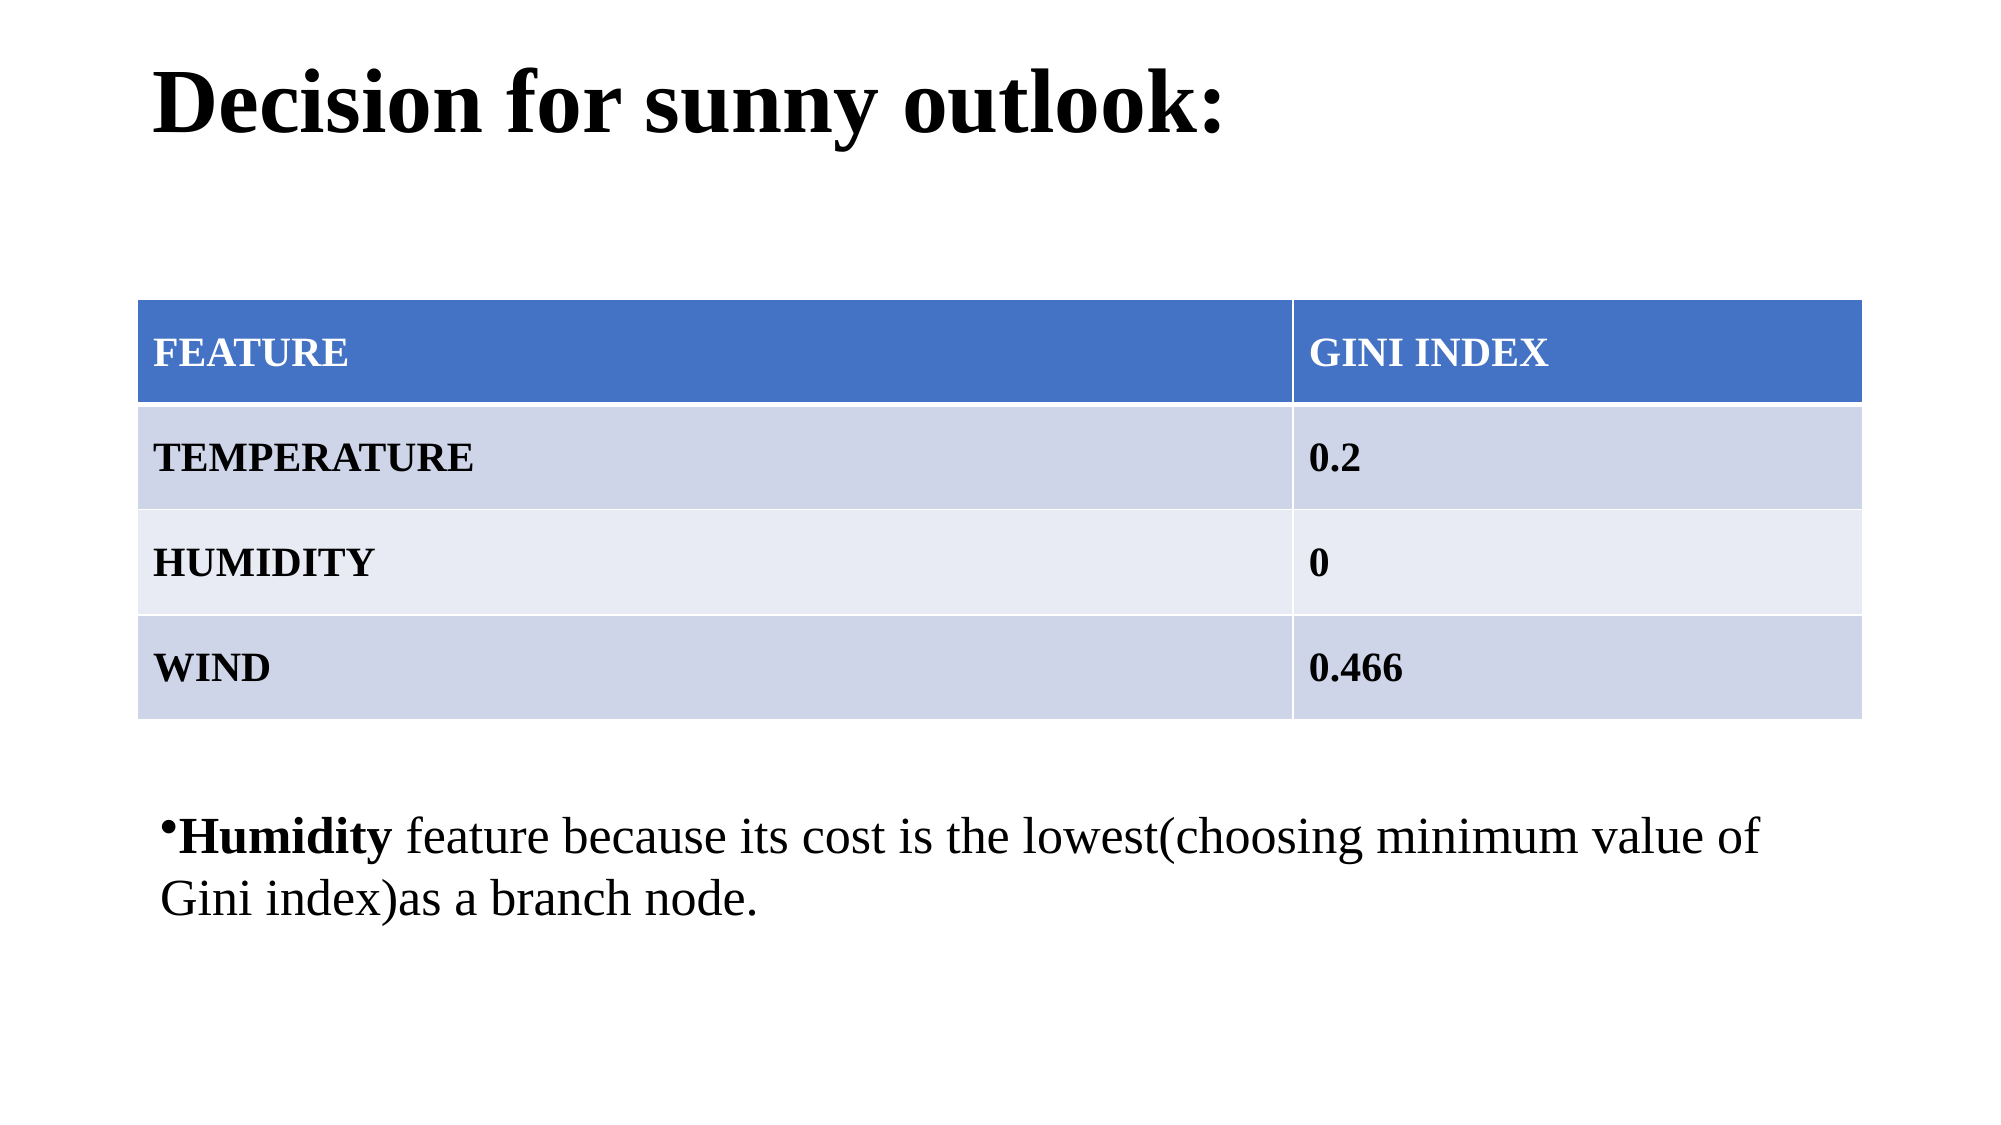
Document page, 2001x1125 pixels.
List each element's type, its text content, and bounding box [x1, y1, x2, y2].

table_cell TEMPERATURE [138, 407, 1292, 509]
table_cell WIND [138, 616, 1292, 719]
table_cell 0.466 [1294, 616, 1862, 719]
text_box Humidity feature because its cost is the lowest(choosing minimum value of Gini index)as a branch node.​ [145, 793, 1846, 934]
title Decision for sunny outlook: [137, 59, 1861, 245]
table_cell 0.2 [1294, 407, 1862, 509]
table_header GINI INDEX [1294, 300, 1862, 402]
table_header FEATURE [138, 300, 1292, 402]
table_cell 0 [1294, 510, 1862, 614]
table_cell HUMIDITY [138, 510, 1292, 614]
